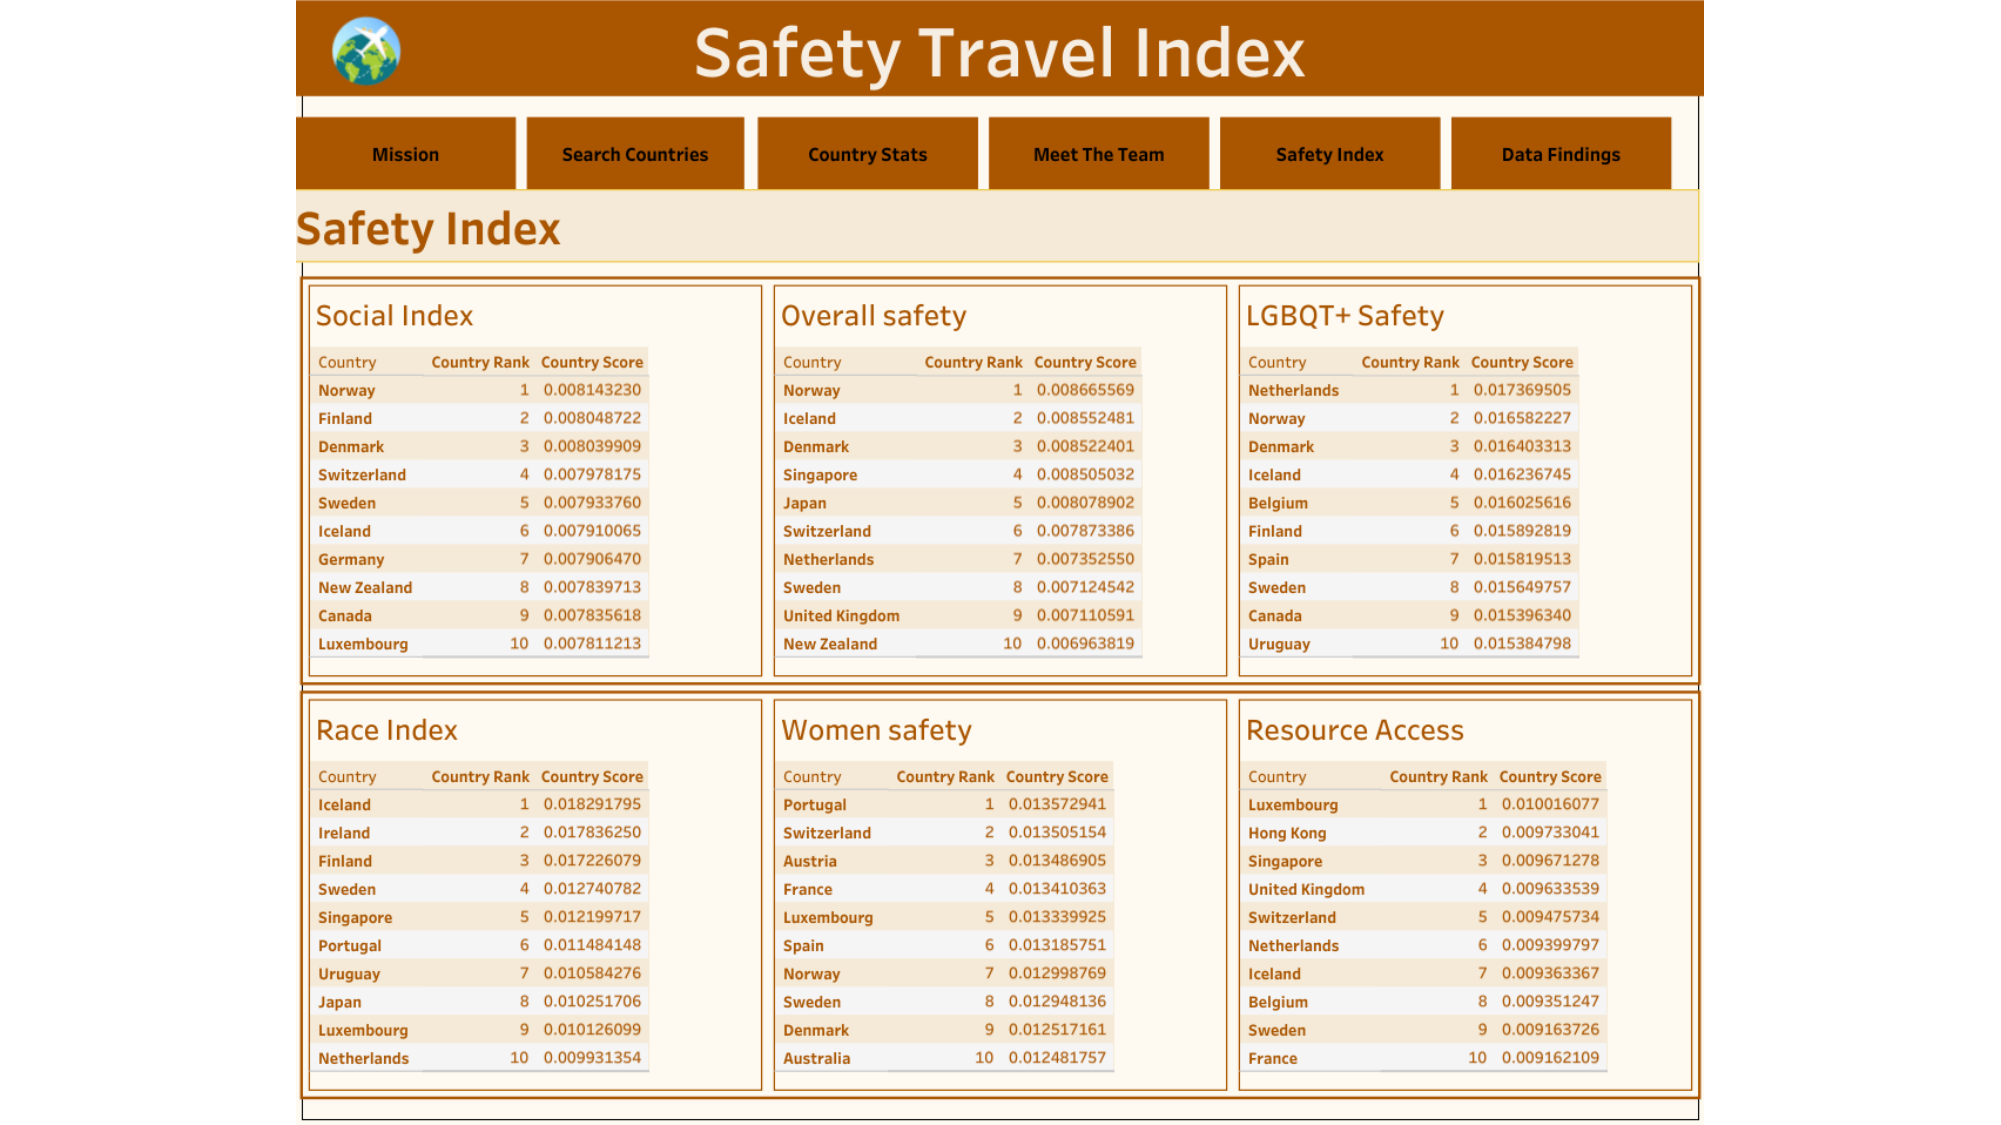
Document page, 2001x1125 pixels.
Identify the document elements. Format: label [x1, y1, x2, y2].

picture [296, 0, 1704, 1125]
